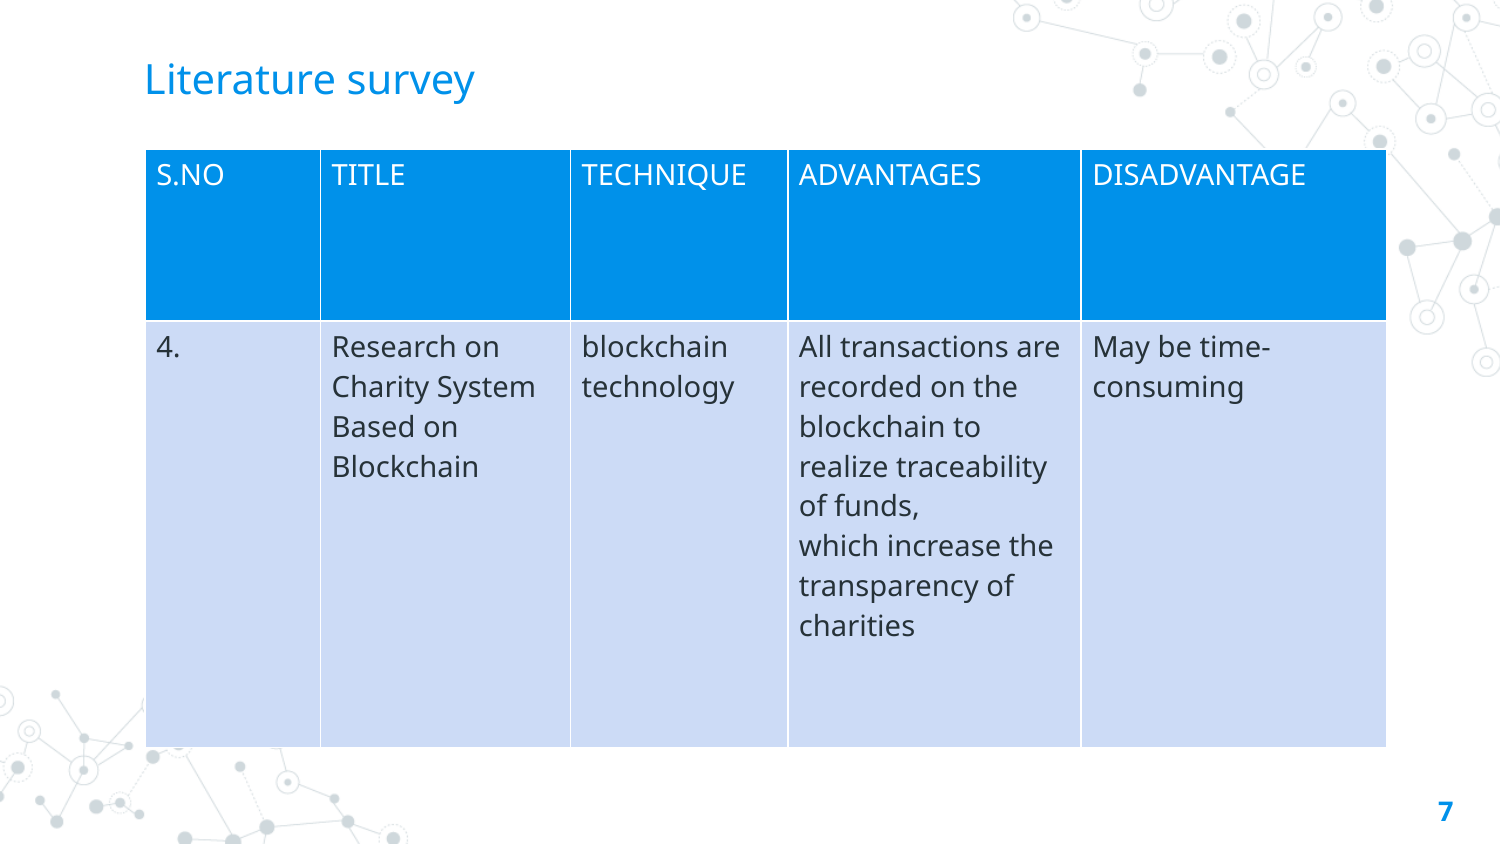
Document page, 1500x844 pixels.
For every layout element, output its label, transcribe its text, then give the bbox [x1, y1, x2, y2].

slide_number 7 [1378, 779, 1469, 844]
table_header ADVANTAGES [789, 150, 1080, 320]
table_cell Research on Charity System Based on Blockchain [321, 322, 570, 747]
table_header S.NO [146, 150, 320, 320]
picture [0, 0, 1500, 844]
table_header TECHNIQUE [571, 150, 787, 320]
table_header TITLE [321, 150, 570, 320]
table_cell blockchain technology [571, 322, 787, 747]
table_cell May be time-consuming [1082, 322, 1386, 747]
table_cell All transactions are recorded on the blockchain to realize traceability of funds, which increase the transparency of charities [789, 322, 1080, 747]
table_cell 4. [146, 322, 320, 747]
text_box Literature survey [128, 40, 1372, 118]
table_header DISADVANTAGE [1082, 150, 1386, 320]
